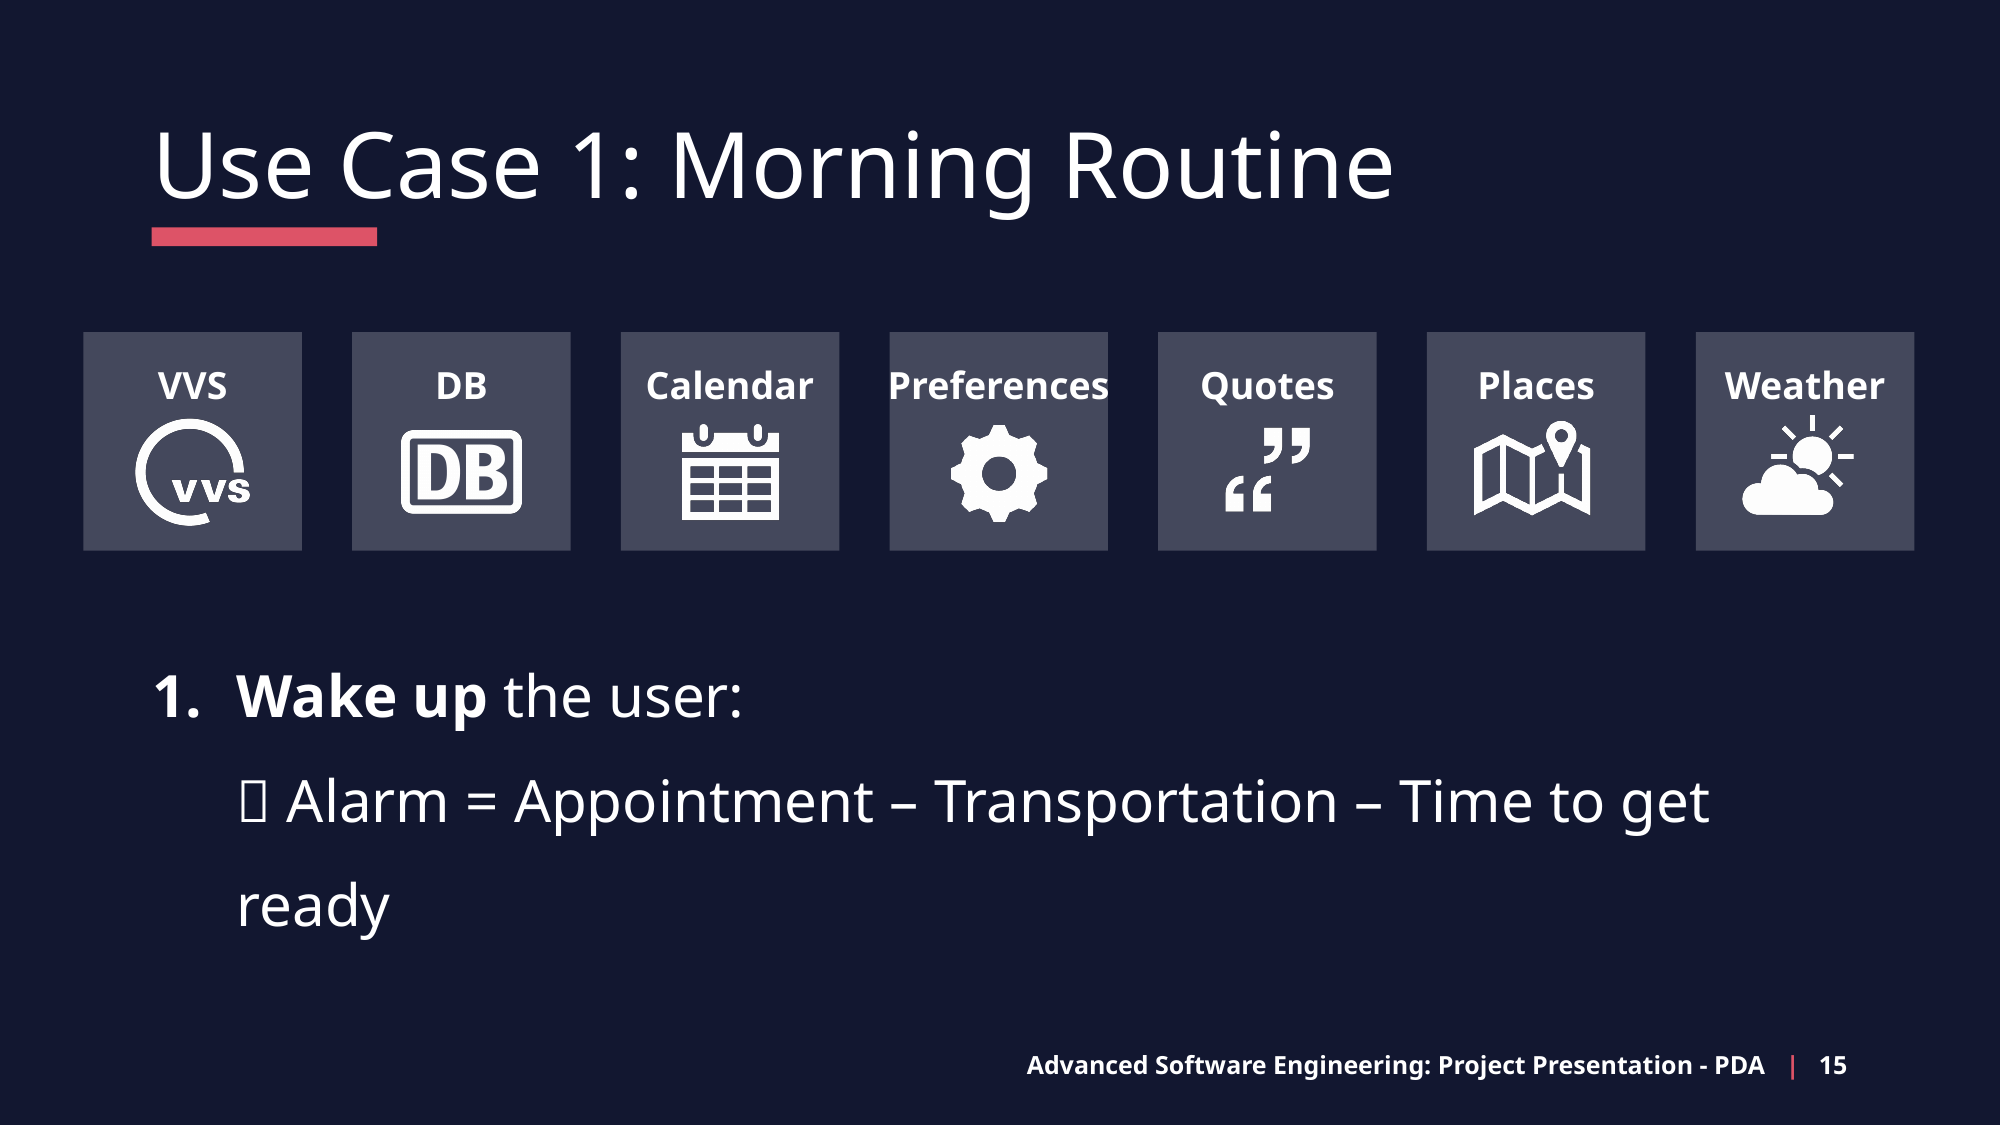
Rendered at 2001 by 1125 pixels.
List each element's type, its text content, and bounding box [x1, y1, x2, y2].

picture [1734, 401, 1862, 530]
picture [134, 416, 251, 528]
text_box Weather [1695, 332, 1915, 551]
picture [1208, 410, 1327, 530]
text_box Calendar [620, 332, 840, 551]
text_box Advanced Software Engineering: Project Presentation - PDA | 15 [137, 1042, 1863, 1103]
picture [661, 403, 799, 541]
text_box Quotes [1158, 332, 1377, 551]
text_box Use Case 1: Morning Routine [137, 59, 1863, 278]
picture [1462, 398, 1602, 538]
text_box VVS [83, 332, 302, 551]
picture [930, 405, 1067, 542]
text_box Wake up the user:  Alarm = Appointment – Transportation – Time to get ready [137, 616, 1863, 1012]
text_box Preferences [889, 332, 1108, 551]
picture [401, 429, 522, 515]
text_box DB [352, 332, 571, 551]
text_box Places [1426, 332, 1646, 551]
